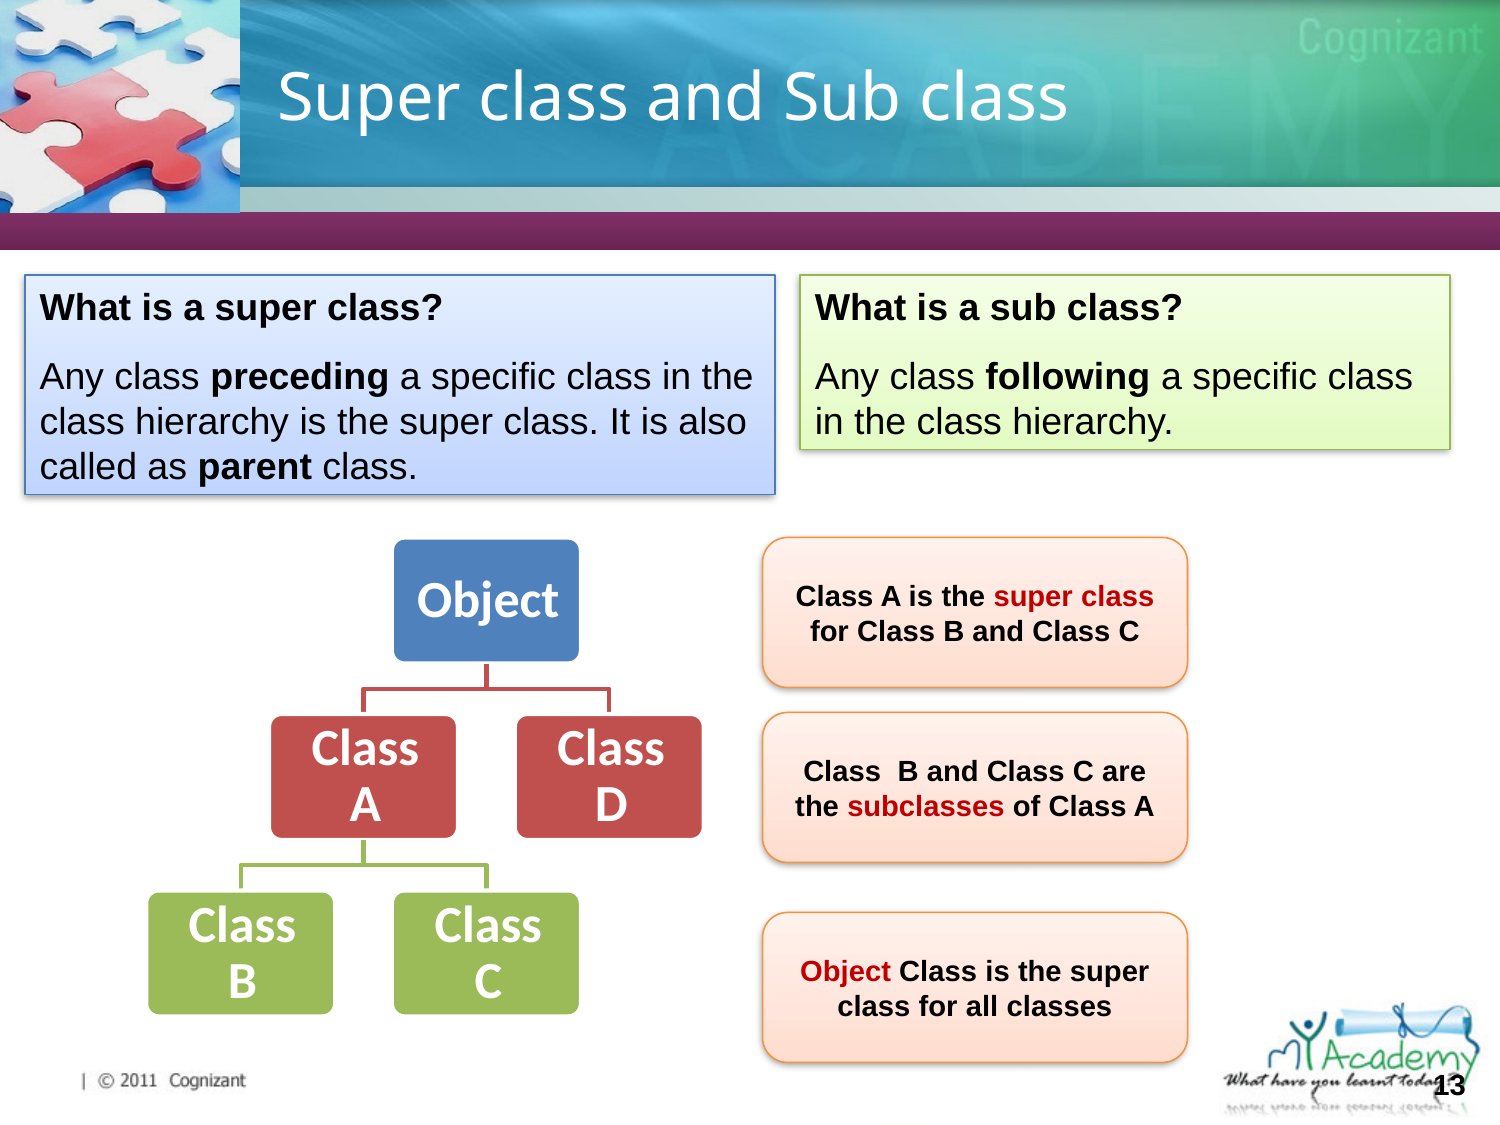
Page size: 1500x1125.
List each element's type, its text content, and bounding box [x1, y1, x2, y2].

text_box Object Class is the super class for all classes [761, 911, 1189, 1064]
text_box What is a super class? Any class preceding a specific class in the class hierarchy is the super class. It is also called as parent class. [24, 274, 776, 495]
slide_number 13 [1418, 1059, 1492, 1112]
text_box Class B and Class C are the subclasses of Class A [829, 711, 1189, 864]
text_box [24, 537, 826, 1017]
title Super class and Sub class [262, 0, 1500, 188]
text_box Class A is the super class for Class B and Class C [825, 536, 1189, 689]
picture [0, 250, 1500, 1125]
picture [0, 0, 262, 213]
text_box What is a sub class? Any class following a specific class in the class hierarchy. [799, 274, 1451, 450]
